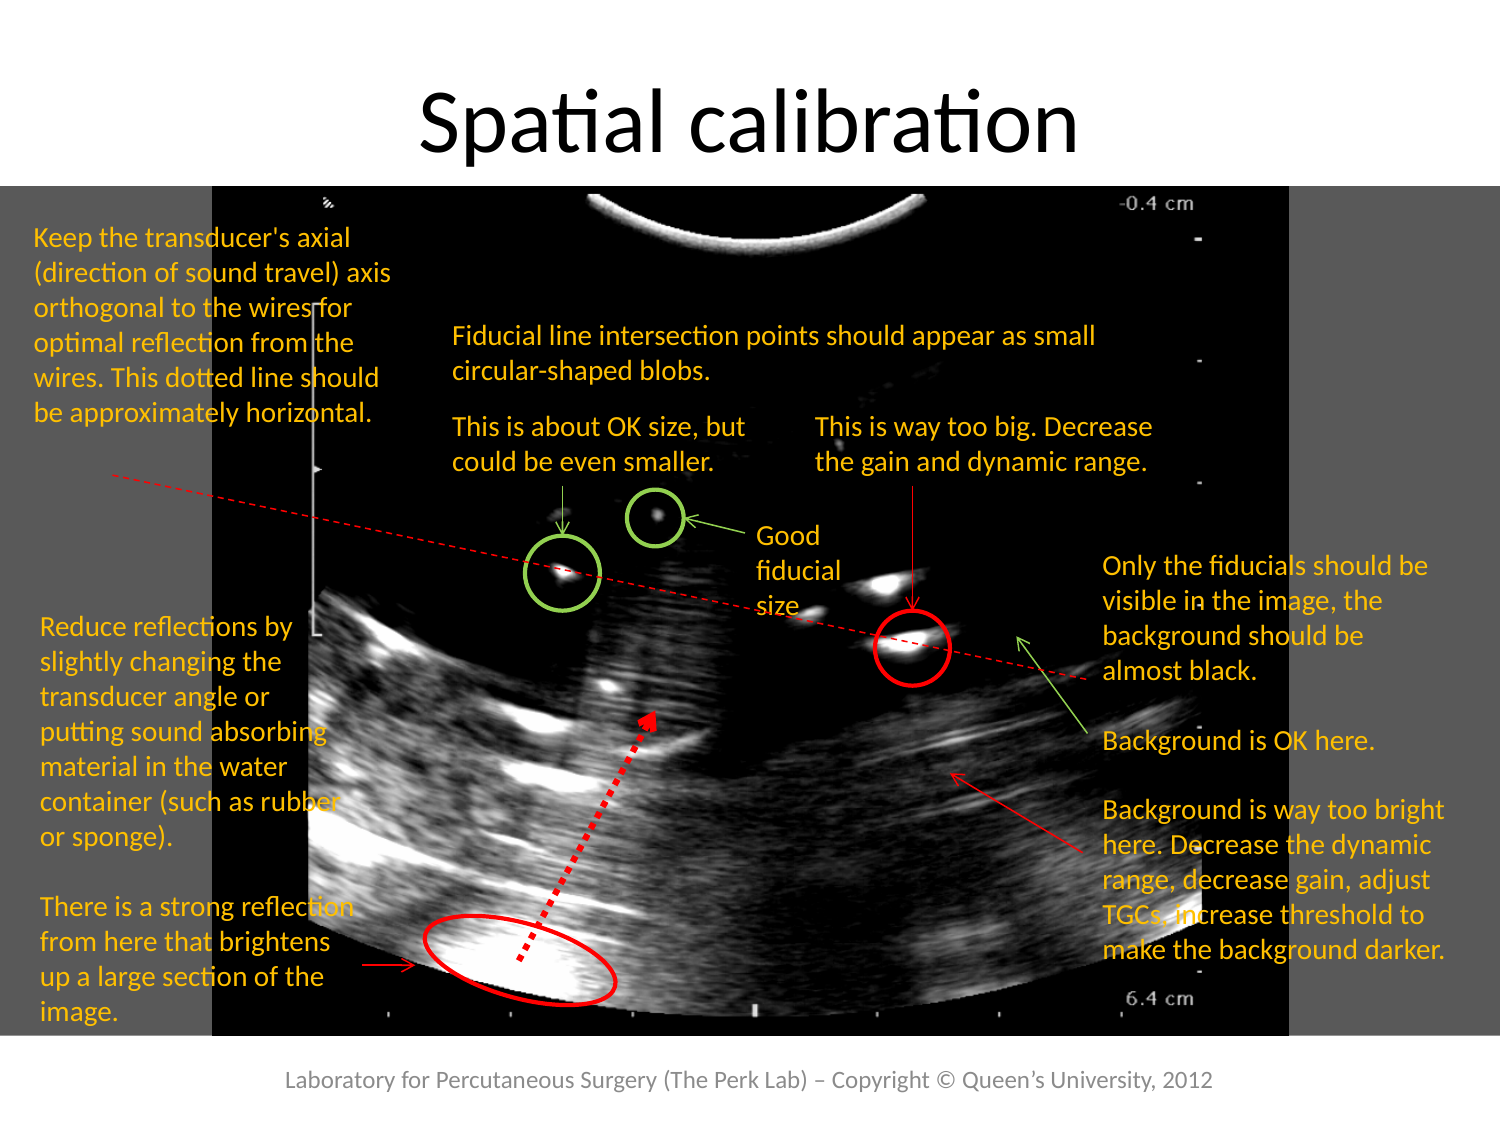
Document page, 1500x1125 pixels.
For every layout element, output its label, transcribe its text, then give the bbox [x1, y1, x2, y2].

footer Laboratory for Percutaneous Surgery (The Perk Lab) – Copyright © Queen’s University, 2012 [225, 1064, 1275, 1124]
title Spatial calibration [75, 45, 1425, 188]
text_box Only the fiducials should be visible in the image, the background should be almost black. Background is OK here. Background is way too bright here. Decrease the dynamic range, decrease gain, adjust TGCs, increase threshold to make the background darker. [1294, 538, 1463, 973]
picture [212, 185, 1289, 1036]
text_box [1016, 686, 1088, 734]
text_box [0, 184, 208, 1038]
text_box [1293, 184, 1500, 1038]
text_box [112, 474, 1088, 680]
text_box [518, 710, 656, 961]
text_box Keep the transducer's axial (direction of sound travel) axis orthogonal to the wires for optimal reflection from the wires. This dotted line should be approximately horizontal. [18, 210, 207, 471]
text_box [949, 772, 1083, 853]
text_box Reduce reflections by slightly changing the transducer angle or putting sound absorbing material in the water container (such as rubber or sponge). There is a strong reflection from here that brightens up a large section of the image. [24, 599, 207, 1035]
